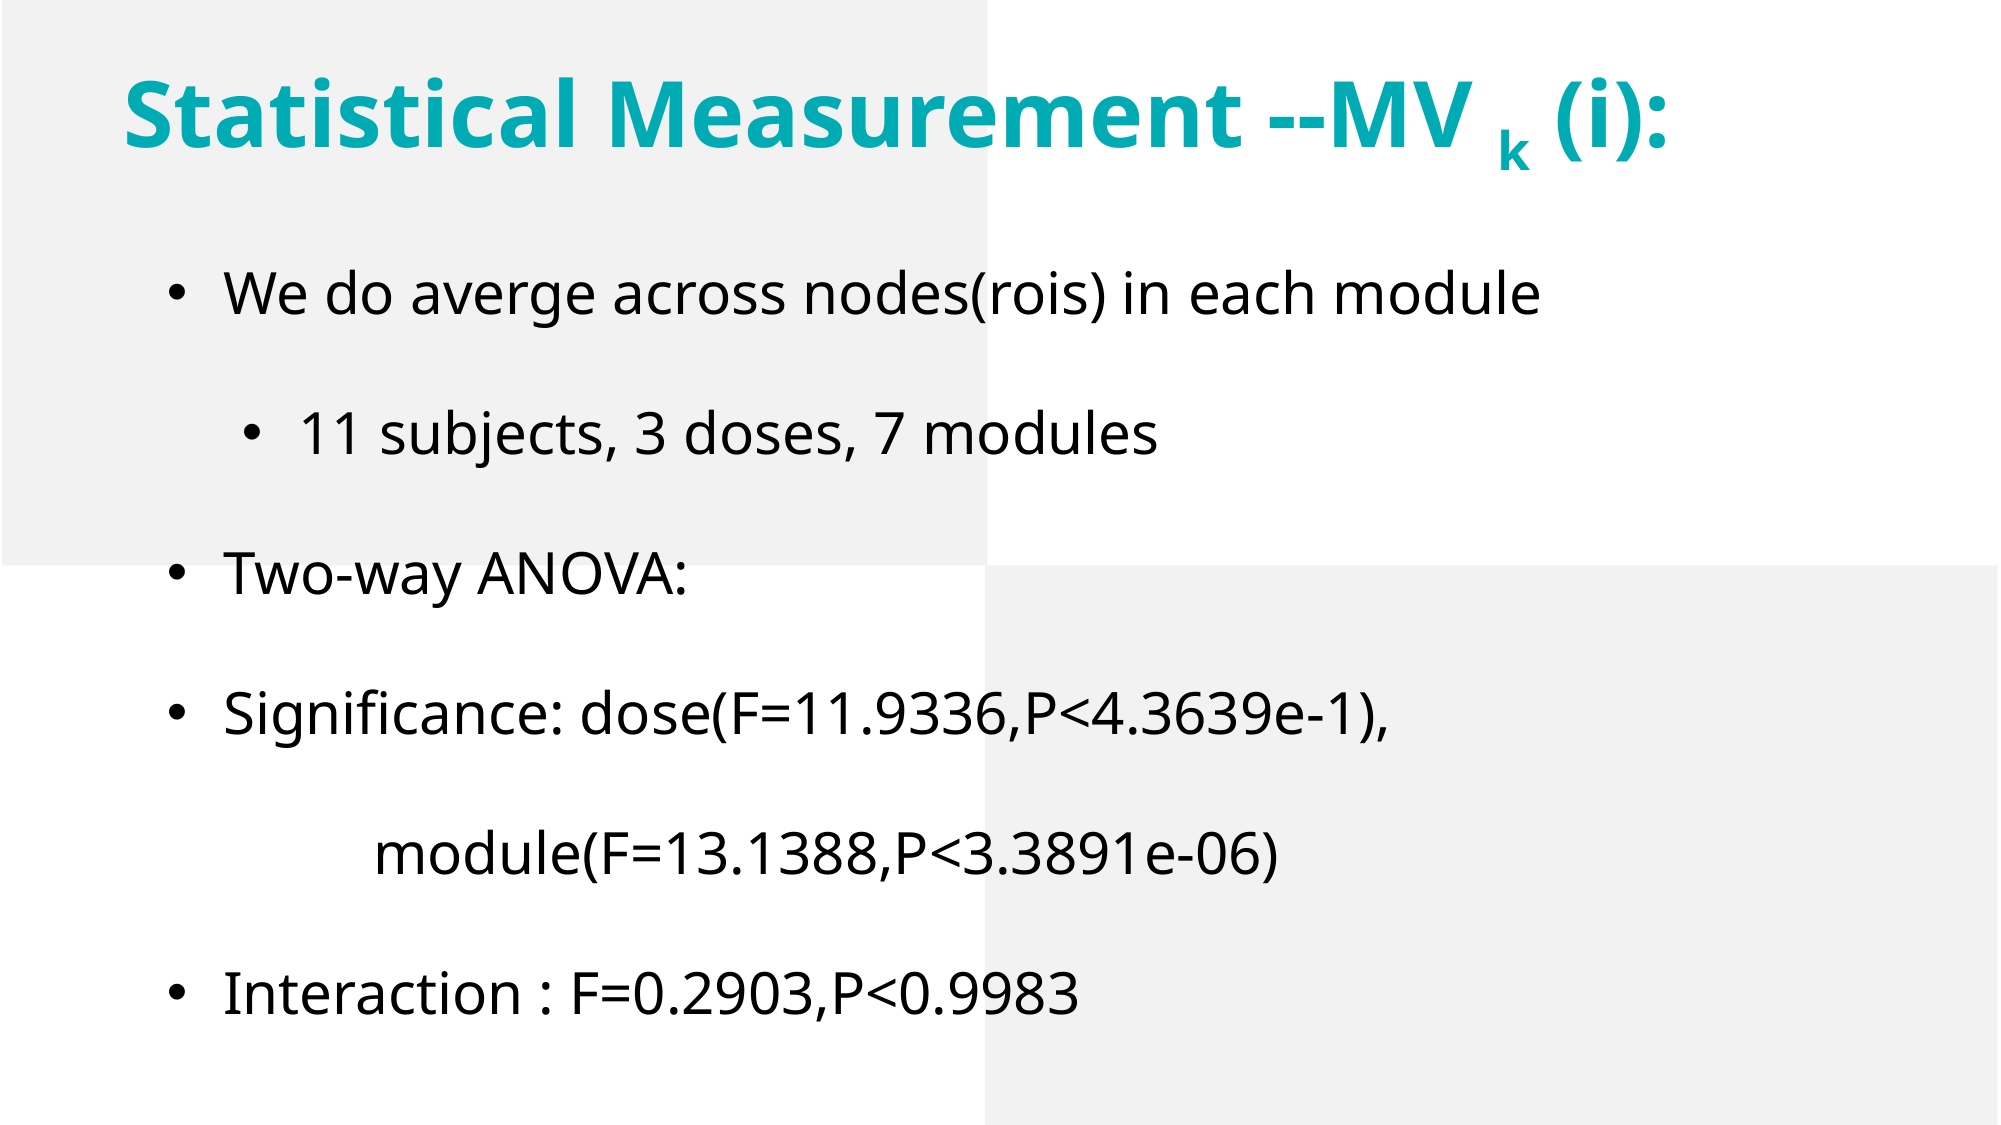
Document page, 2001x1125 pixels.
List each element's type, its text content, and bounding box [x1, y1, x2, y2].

text_box [1, 0, 988, 566]
text_box We do averge across nodes(rois) in each module 11 subjects, 3 doses, 7 modules Two-way ANOVA: Significance: dose(F=11.9336,P<4.3639e-1), module(F=13.1388,P<3.3891e-06) Interaction : F=0.2903,P<0.9983 [2, 178, 1792, 1034]
text_box [984, 564, 1999, 1125]
text_box Statistical Measurement --MV k (i): [108, 48, 1838, 189]
